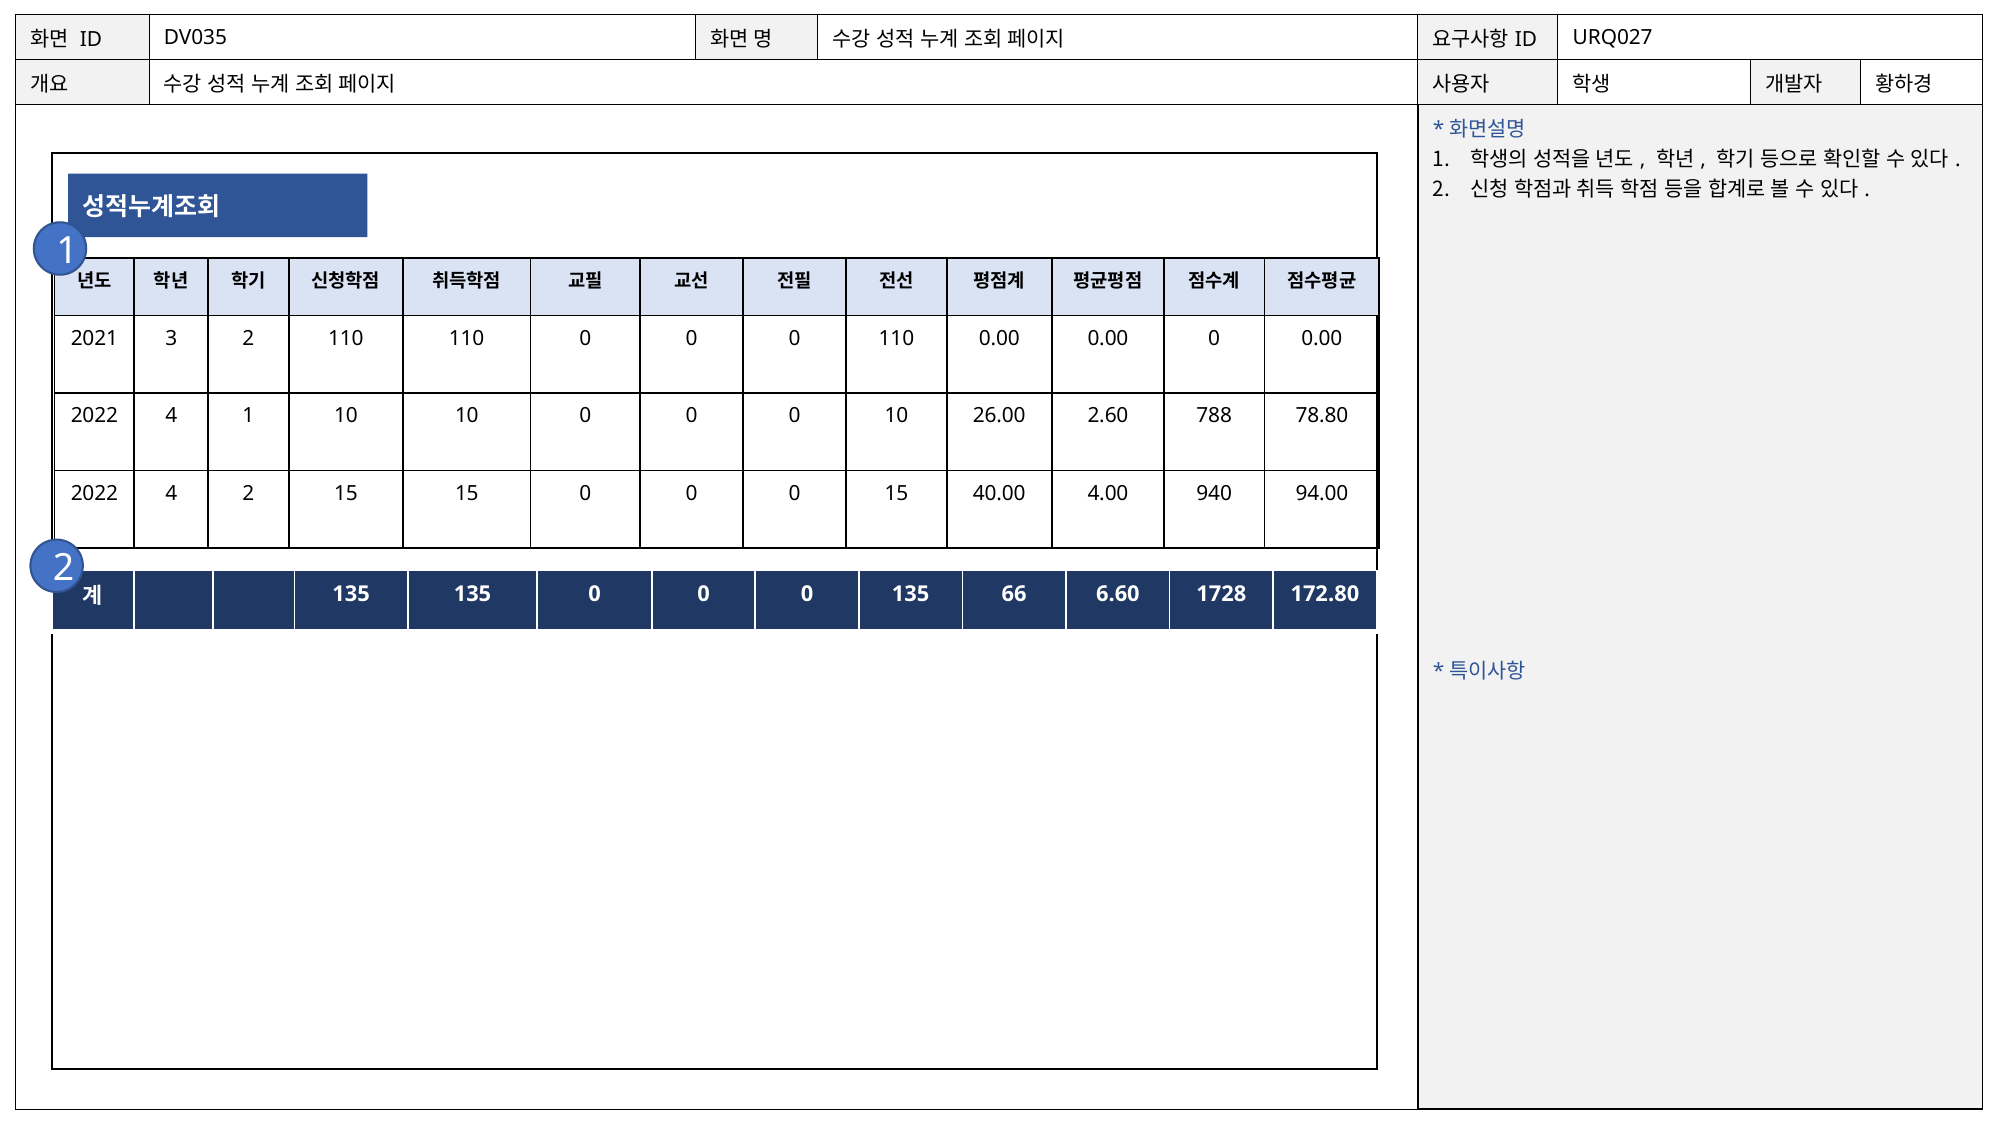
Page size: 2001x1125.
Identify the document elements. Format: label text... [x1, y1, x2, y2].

table_cell 2 [209, 471, 288, 547]
table_header 1728 [1170, 571, 1272, 629]
text_box [79, 549, 1378, 570]
table_header 6.60 [1067, 571, 1169, 629]
table_cell *화면설명 학생의 성적을 년도, 학년, 학기 등으로 확인할 수 있다. 신청 학점과 취득 학점 등을 합계로 볼 수 있다. *특이사항 [1419, 105, 1982, 1108]
table_cell 개발자 [1751, 60, 1860, 104]
table_cell 1 [209, 394, 288, 470]
table_header 학년 [135, 259, 207, 315]
table_header 평점계 [948, 259, 1051, 315]
table_cell 4.00 [1053, 471, 1163, 547]
table_header 수강 성적 누계 조회 페이지 [818, 15, 1417, 59]
table_cell 2022 [55, 471, 133, 547]
table_header 화면 명 [696, 15, 817, 59]
table_cell 황하경 [1861, 60, 1982, 104]
table_cell 0 [744, 471, 845, 547]
table_cell 0 [641, 316, 742, 392]
table_header 점수평균 [1265, 259, 1378, 315]
table_header 0 [653, 571, 754, 629]
table_header [135, 571, 212, 629]
table_cell 940 [1165, 471, 1264, 547]
table_header 점수계 [1165, 259, 1264, 315]
table_header 평균평점 [1053, 259, 1163, 315]
table_cell 788 [1165, 394, 1264, 470]
table_header URQ027 [1558, 15, 1982, 59]
table_cell 0.00 [1053, 316, 1163, 392]
table_cell 110 [404, 316, 530, 392]
table_cell 학생 [1558, 60, 1750, 104]
table_header 66 [963, 571, 1065, 629]
table_cell 0 [531, 316, 639, 392]
table_header 신청학점 [290, 259, 402, 315]
table_cell [16, 105, 1417, 1109]
table_cell 0 [1165, 316, 1264, 392]
table_cell 10 [847, 394, 946, 470]
table_cell 15 [290, 471, 402, 547]
table_cell 110 [290, 316, 402, 392]
table_header 교필 [531, 259, 639, 315]
table_cell 2 [209, 316, 288, 392]
text_box 1 [32, 221, 88, 276]
table_cell 개요 [16, 60, 149, 104]
table_cell 26.00 [948, 394, 1051, 470]
table_header 135 [860, 571, 962, 629]
table_cell 0 [641, 394, 742, 470]
table_header 135 [409, 571, 536, 629]
table_cell 4 [135, 471, 207, 547]
table_cell 0.00 [948, 316, 1051, 392]
table_cell 사용자 [1418, 60, 1557, 104]
table_header 전필 [744, 259, 845, 315]
text_box 2 [29, 538, 84, 594]
table_header 0 [756, 571, 858, 629]
table_cell 2.60 [1053, 394, 1163, 470]
table_cell 78.80 [1265, 394, 1378, 470]
text_box [51, 634, 1378, 1070]
table_header 0 [538, 571, 651, 629]
table_cell 15 [847, 471, 946, 547]
table_header DV035 [150, 15, 695, 59]
table_header 135 [295, 571, 407, 629]
table_header 년도 [55, 259, 133, 315]
table_cell 2021 [55, 316, 133, 392]
table_cell 15 [404, 471, 530, 547]
table_cell 0.00 [1265, 316, 1378, 392]
table_cell 110 [847, 316, 946, 392]
table_cell 94.00 [1265, 471, 1378, 547]
table_cell 0 [641, 471, 742, 547]
table_cell 0 [531, 471, 639, 547]
text_box [51, 152, 1378, 257]
table_cell 10 [290, 394, 402, 470]
table_cell 4 [135, 394, 207, 470]
text_box 성적누계조회 [67, 173, 368, 238]
table_header 취득학점 [404, 259, 530, 315]
table_cell 40.00 [948, 471, 1051, 547]
table_header 계 [53, 571, 133, 629]
table_cell 0 [744, 394, 845, 470]
table_cell 10 [404, 394, 530, 470]
table_header 교선 [641, 259, 742, 315]
table_header 요구사항ID [1418, 15, 1557, 59]
table_header 전선 [847, 259, 946, 315]
table_cell 수강 성적 누계 조회 페이지 [150, 60, 1417, 104]
table_cell 3 [135, 316, 207, 392]
table_header 학기 [209, 259, 288, 315]
table_cell 0 [744, 316, 845, 392]
table_cell 0 [531, 394, 639, 470]
table_header 172.80 [1274, 571, 1376, 629]
table_header [214, 571, 294, 629]
table_cell 2022 [55, 394, 133, 470]
table_header 화면 ID [16, 15, 149, 59]
